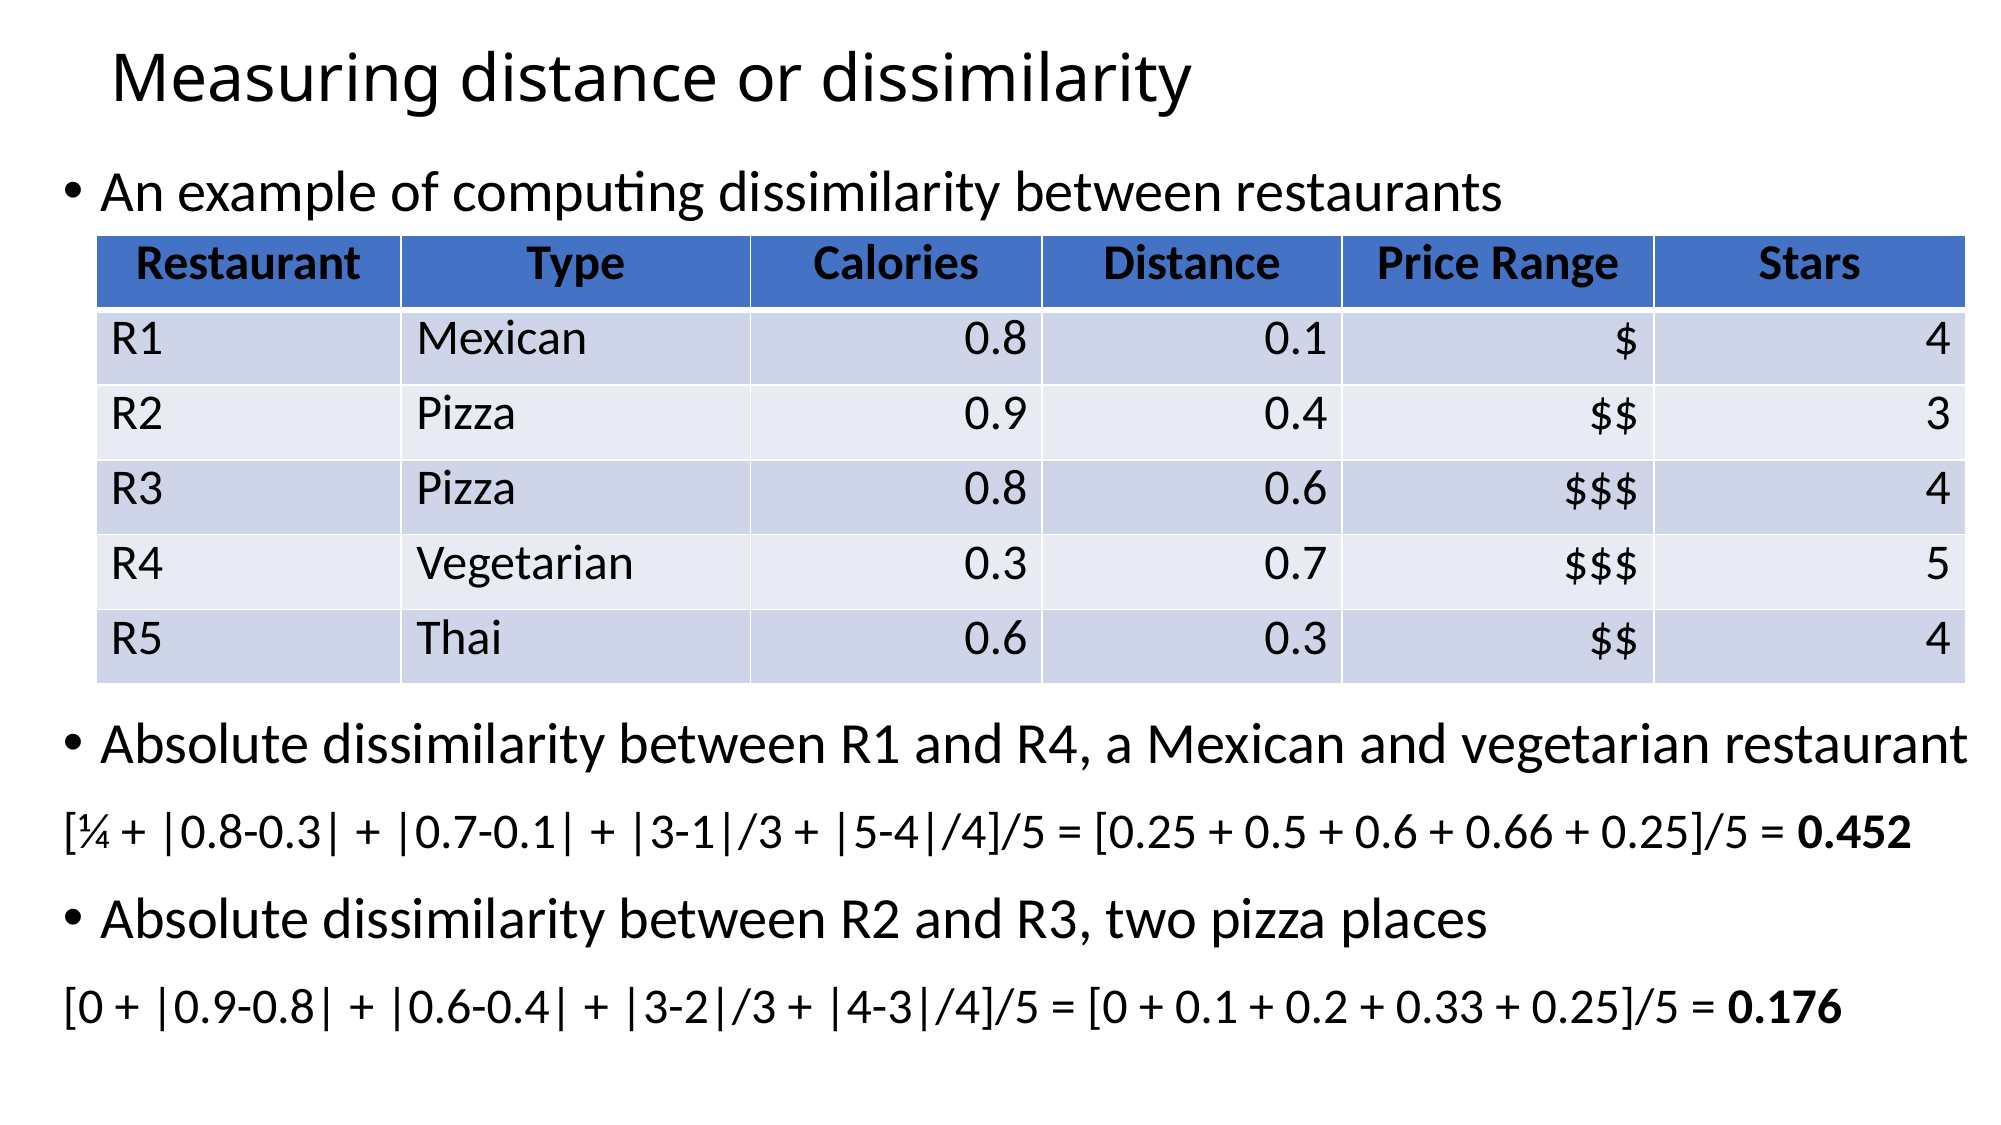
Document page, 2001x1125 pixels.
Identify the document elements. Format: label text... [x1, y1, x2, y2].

table_cell 0.8 [751, 313, 1041, 384]
table_cell 0.3 [1043, 610, 1341, 683]
table_cell R4 [97, 535, 400, 609]
table_cell Pizza [402, 386, 750, 459]
table_cell 0.6 [1043, 461, 1341, 534]
title Measuring distance or dissimilarity [95, 36, 1821, 124]
table_cell R2 [97, 386, 400, 459]
table_cell $$$ [1343, 461, 1653, 534]
table_header Calories [751, 236, 1041, 307]
table_cell Mexican [402, 313, 750, 384]
table_cell 0.3 [751, 535, 1041, 609]
table_cell 4 [1655, 610, 1965, 683]
table_cell $$ [1343, 610, 1653, 683]
table_cell 5 [1655, 535, 1965, 609]
table_cell $$ [1343, 386, 1653, 459]
table_cell 0.1 [1043, 313, 1341, 384]
table_header Distance [1043, 236, 1341, 307]
table_cell $ [1343, 313, 1653, 384]
table_cell Pizza [402, 461, 750, 534]
table_cell 0.6 [751, 610, 1041, 683]
table_cell 0.7 [1043, 535, 1341, 609]
table_cell Vegetarian [402, 535, 750, 609]
table_cell $$$ [1343, 535, 1653, 609]
table_cell 0.4 [1043, 386, 1341, 459]
table_header Stars [1655, 236, 1965, 307]
table_cell R3 [97, 461, 400, 534]
table_cell 4 [1655, 461, 1965, 534]
list An example of computing dissimilarity between restaurants Absolute dissimilarity between R1 and R4, a Mexican and vegetarian restaurant [¼ + |0.8-0.3| + |0.7-0.1| + |3-1|/3 + |5-4|/4]/5 = [0.25 + 0.5 + 0.6 + 0.66 + 0.25]/5 = 0.452 Absolute dissimilarity between R2 and R3, two pizza places [0 + |0.9-0.8| + |0.6-0.4| + |3-2|/3 + |4-3|/4]/5 = [0 + 0.1 + 0.2 + 0.33 + 0.25]/5 = 0.176 [47, 153, 2000, 1089]
table_header Price Range [1343, 236, 1653, 307]
table_cell 0.8 [751, 461, 1041, 534]
table_cell R1 [97, 313, 400, 384]
table_cell R5 [97, 610, 400, 683]
table_header Type [402, 236, 750, 307]
table_cell 4 [1655, 313, 1965, 384]
table_cell 3 [1655, 386, 1965, 459]
table_header Restaurant [97, 236, 400, 307]
table_cell 0.9 [751, 386, 1041, 459]
table_cell Thai [402, 610, 750, 683]
